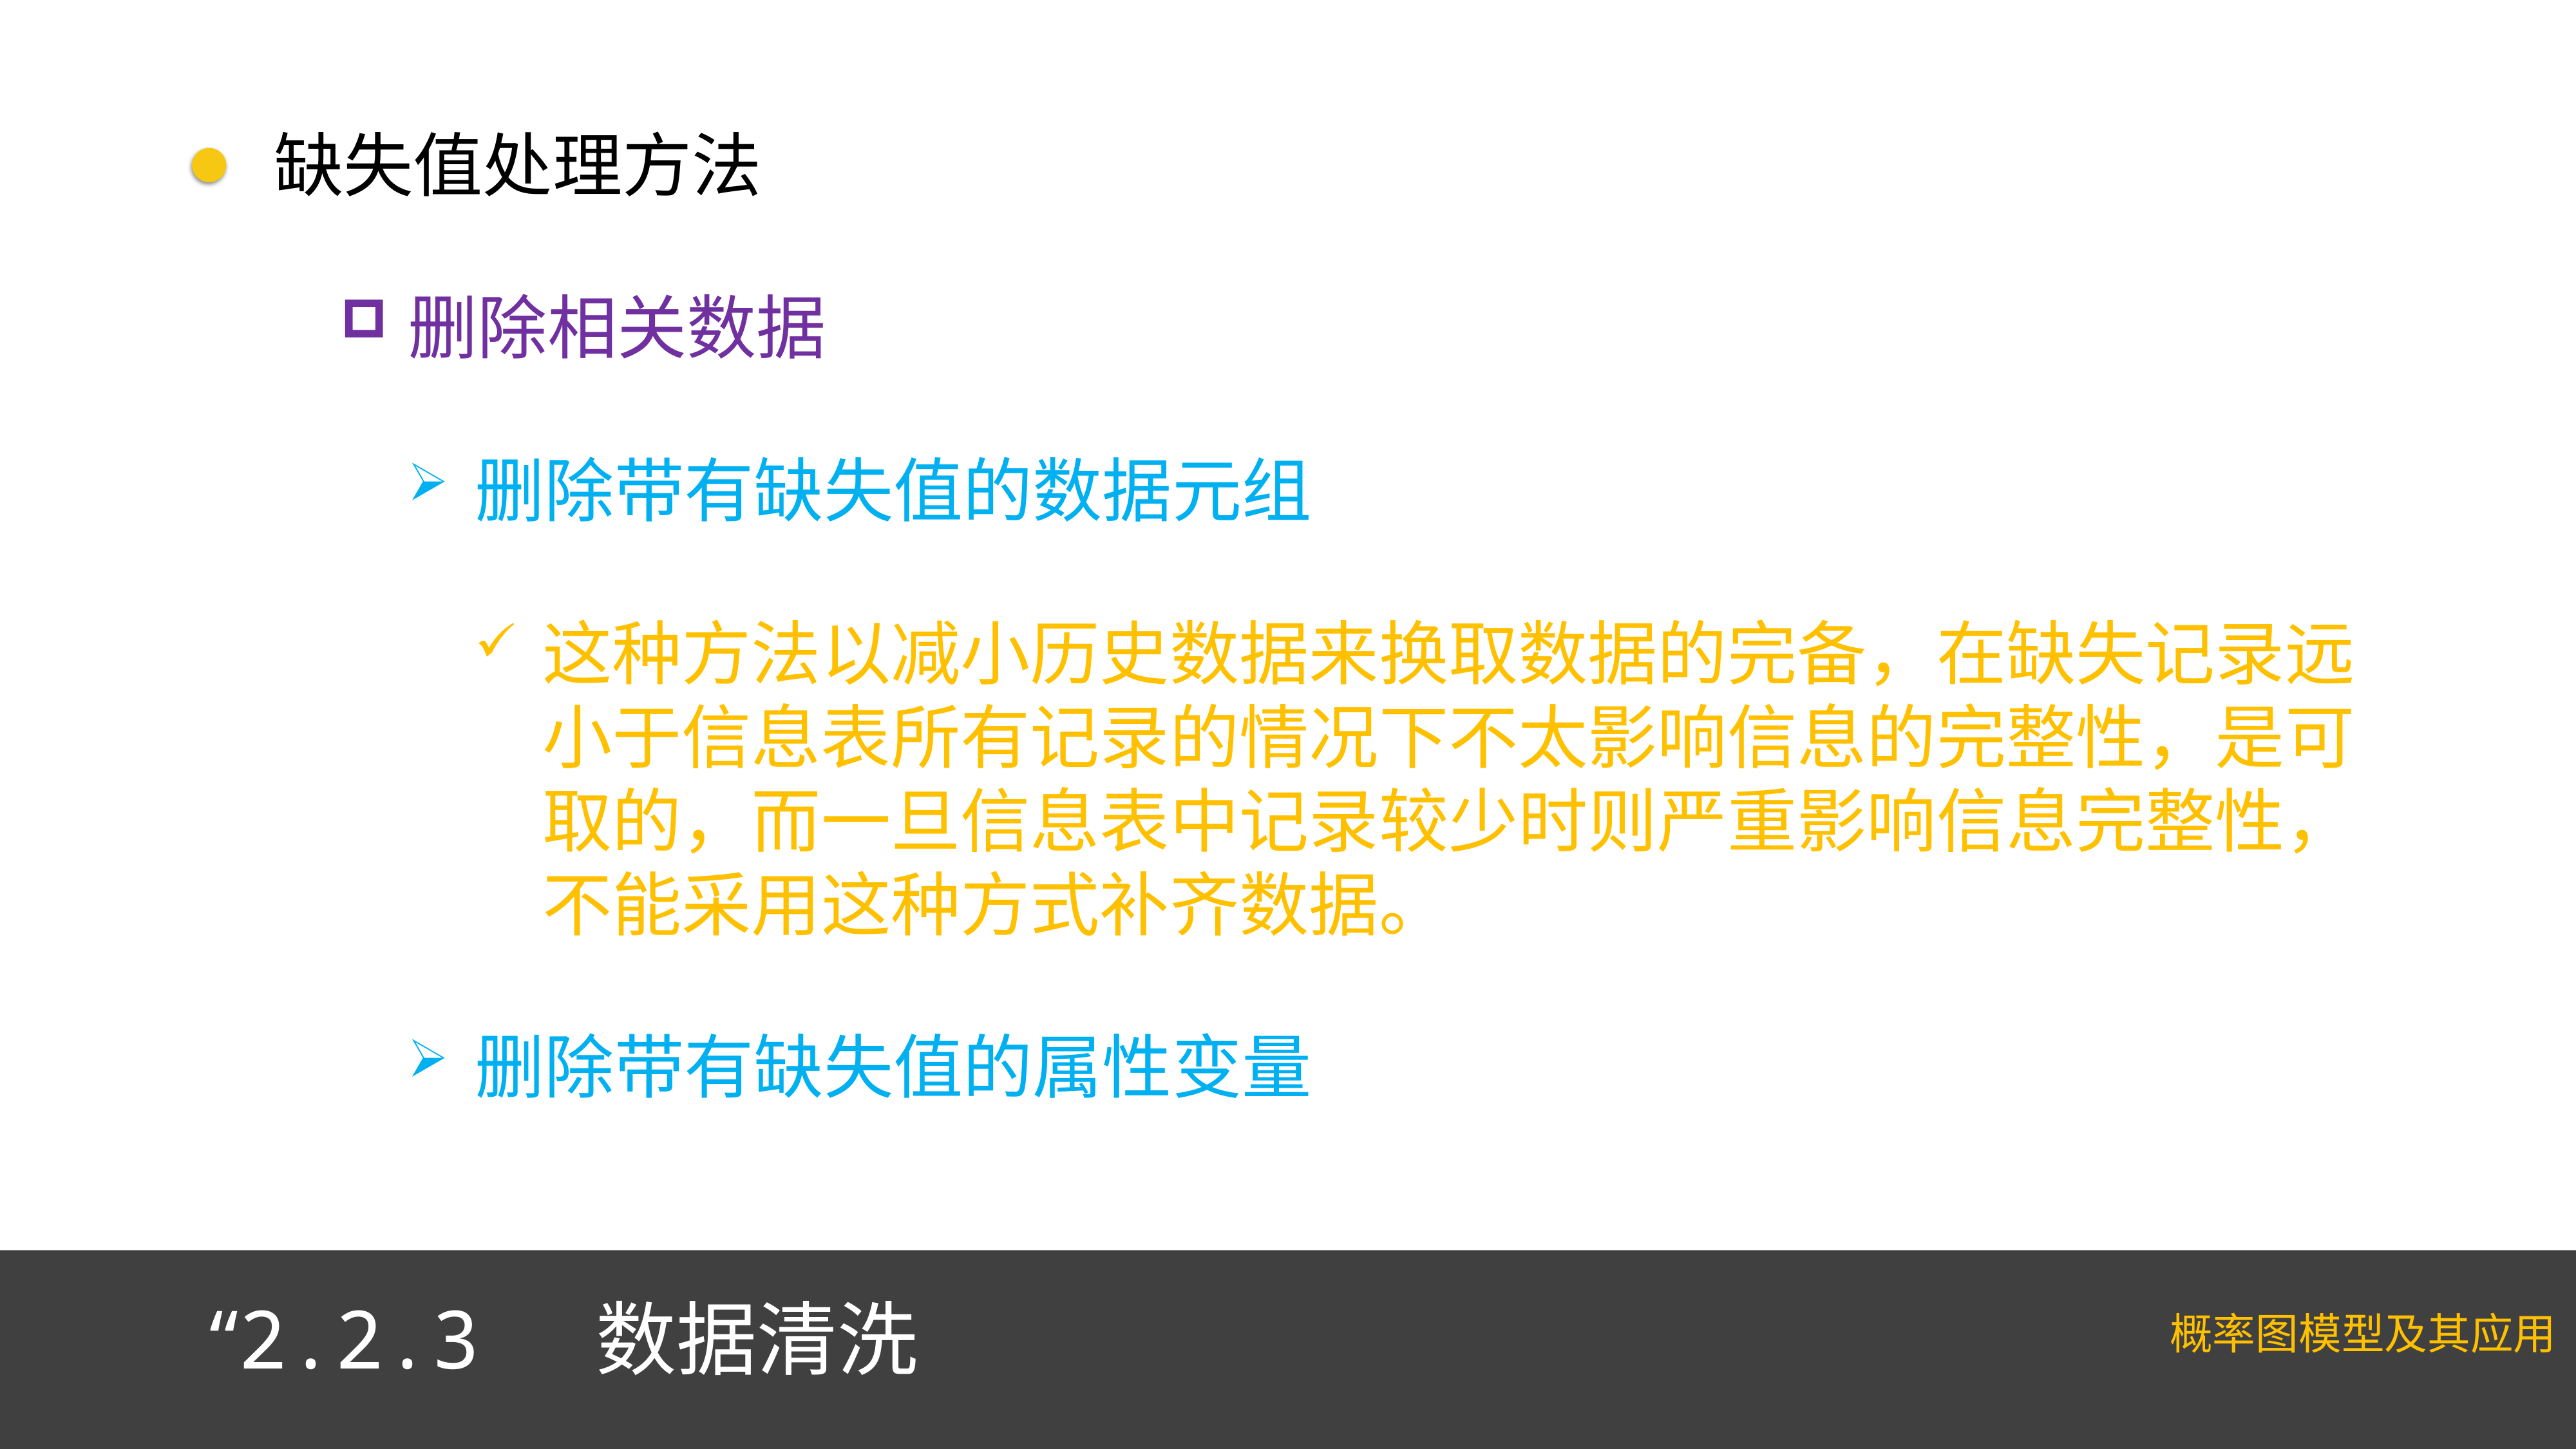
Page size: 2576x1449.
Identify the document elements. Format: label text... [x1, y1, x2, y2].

text_box [192, 147, 227, 183]
list 缺失值处理方法 删除相关数据 删除带有缺失值的数据元组 这种方法以减小历史数据来换取数据的完备，在缺失记录远小于信息表所有记录的情况下不太影响信息的完整性，是可取的，而一旦信息表中记录较少时则严重影响信息完整性，不能采用这种方式补齐数据。 删除带有缺失值的属性变量 [268, 115, 2398, 1184]
title “2.2.3 数据清洗 [204, 1194, 1392, 1449]
